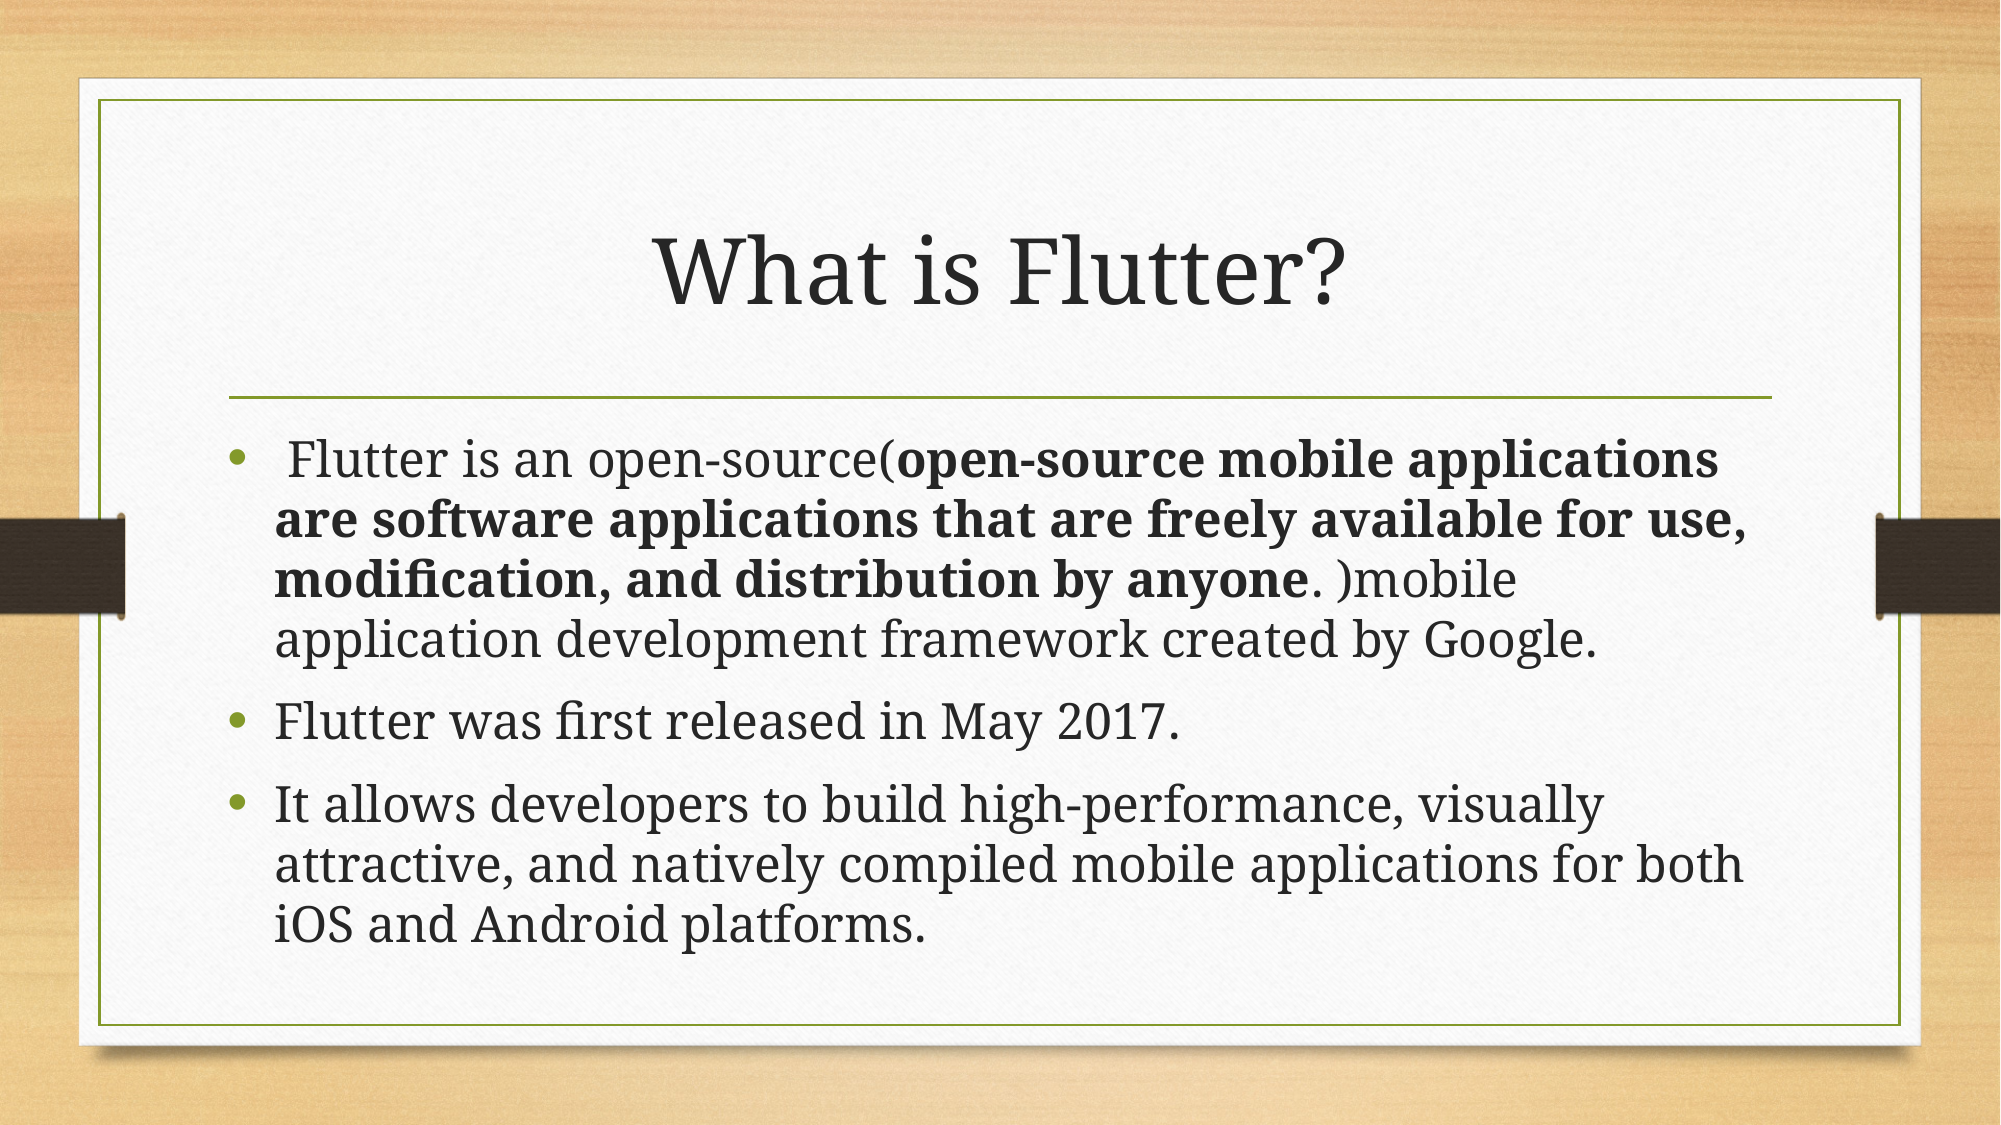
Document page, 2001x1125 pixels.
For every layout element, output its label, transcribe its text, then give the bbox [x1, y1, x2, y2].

title What is Flutter? [212, 161, 1788, 375]
picture [0, 0, 2001, 1125]
list Flutter is an open-source(open-source mobile applications are software applications that are freely available for use, modification, and distribution by anyone. )mobile application development framework created by Google. Flutter was first released in May 2017. It allows developers to build high-performance, visually attractive, and natively compiled mobile applications for both iOS and Android platforms. [212, 419, 1788, 964]
